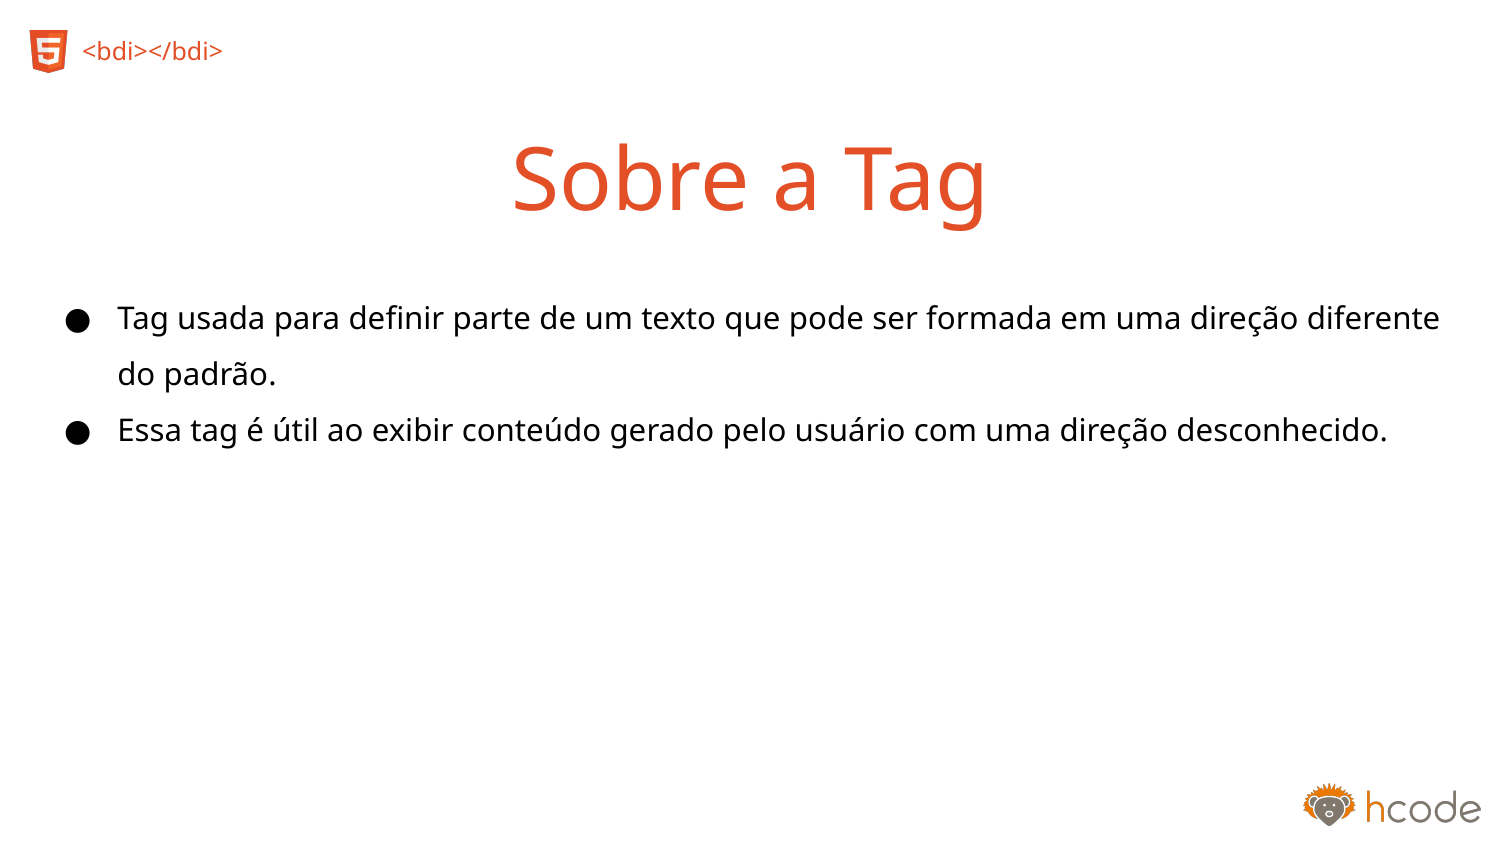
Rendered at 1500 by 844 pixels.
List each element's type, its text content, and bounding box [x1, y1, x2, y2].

text_box Tag usada para definir parte de um texto que pode ser formada em uma direção diferente do padrão. Essa tag é útil ao exibir conteúdo gerado pelo usuário com uma direção desconhecido. [27, 264, 1471, 755]
text_box <bdi></bdi> [67, 20, 1445, 84]
picture [27, 30, 70, 73]
text_box Sobre a Tag [107, 108, 1393, 237]
picture [1303, 783, 1482, 827]
